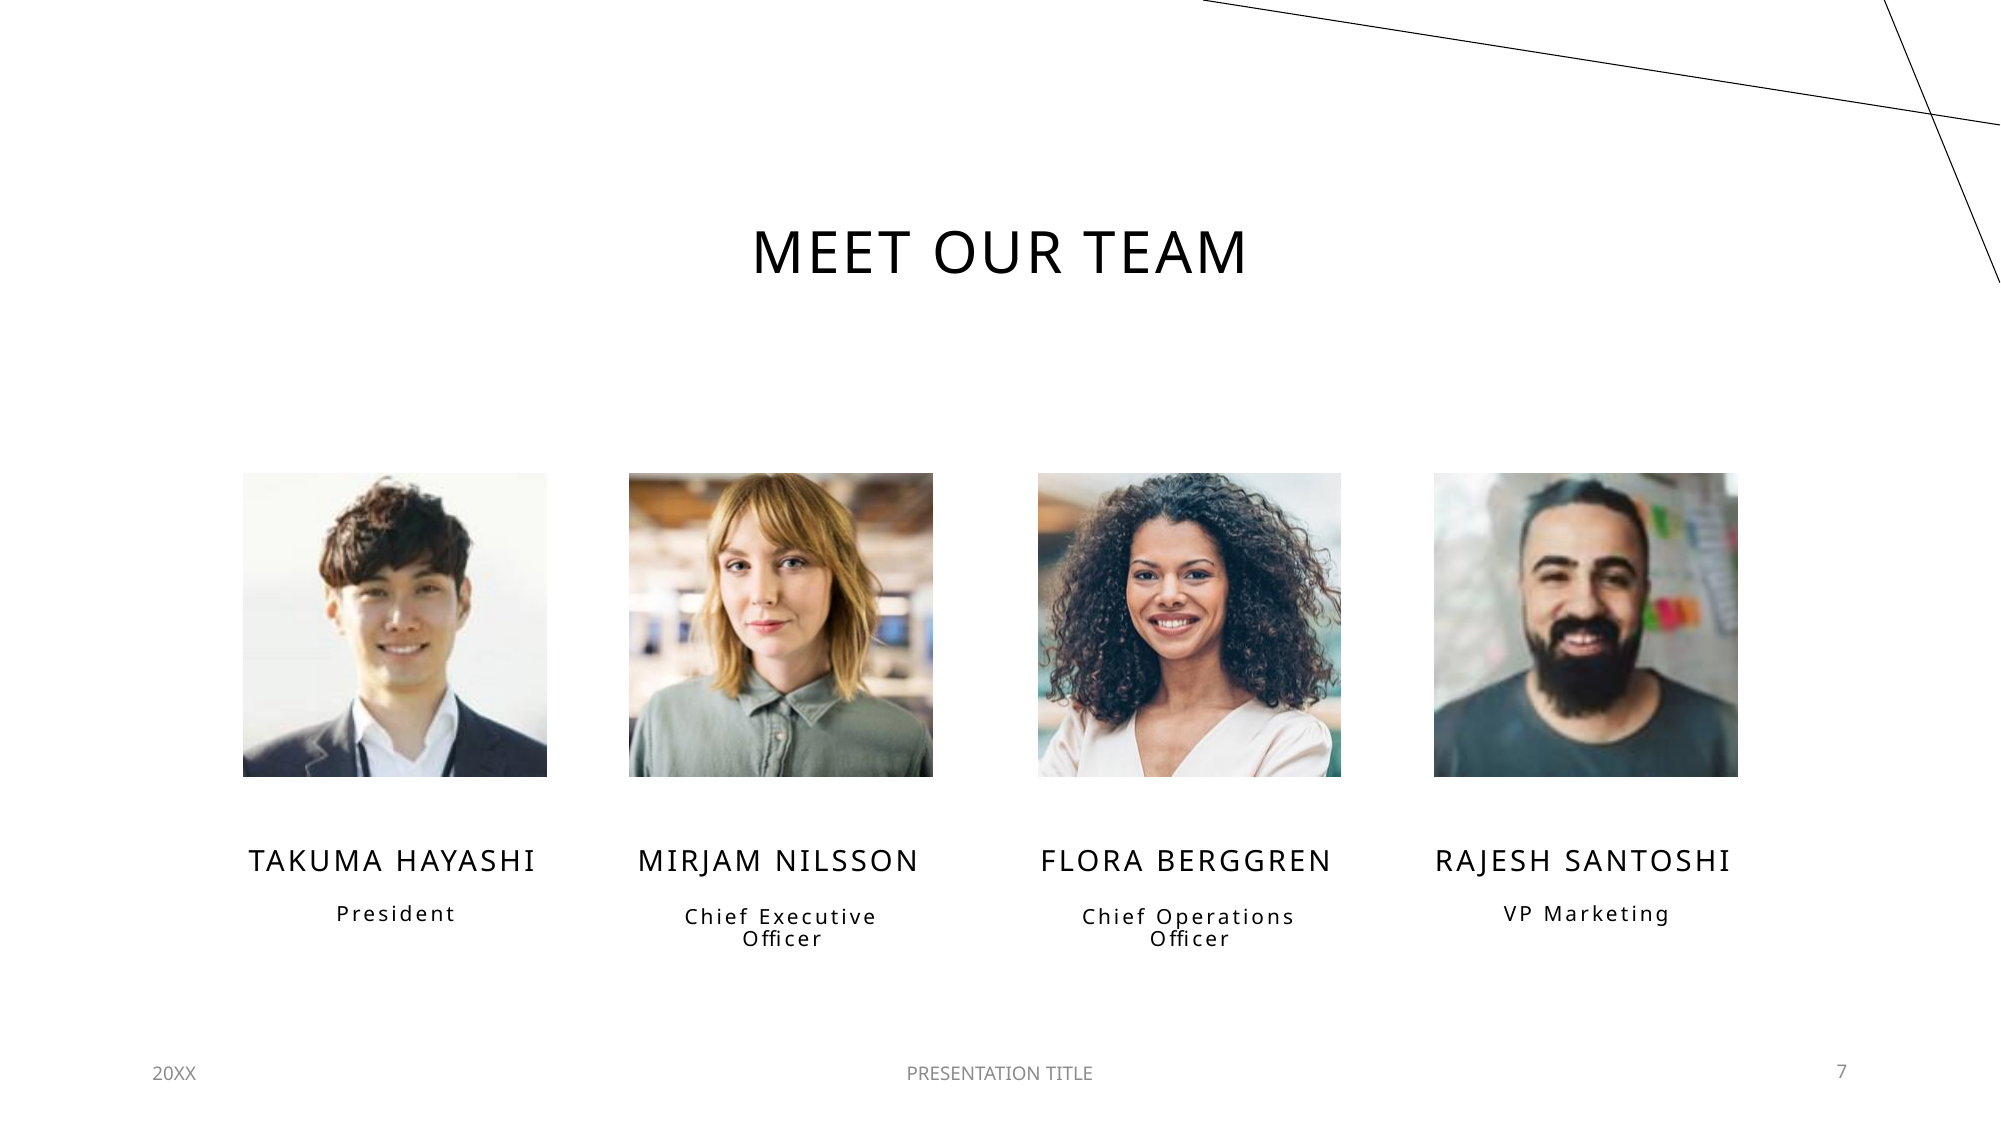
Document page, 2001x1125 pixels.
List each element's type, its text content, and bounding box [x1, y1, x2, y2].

picture [1037, 473, 1341, 777]
list Chief Executive Officer [629, 898, 934, 955]
picture [629, 473, 933, 777]
list VP Marketing [1434, 896, 1738, 953]
list FLORA BERGGREN [995, 834, 1376, 891]
picture [1434, 473, 1738, 777]
slide_number 20XX [137, 1042, 588, 1103]
list MIRJAM NILSSON [587, 834, 970, 891]
slide_number 7 [1412, 1042, 1863, 1103]
list RAJESH SANTOSHI [1392, 834, 1773, 891]
list President [243, 896, 547, 953]
list Chief Operations Officer [1038, 898, 1341, 955]
list TAKUMA HAYASHI [201, 834, 582, 891]
footer PRESENTATION TITLE [662, 1042, 1338, 1103]
title MEET OUR TEAM [309, 146, 1691, 364]
picture [243, 473, 547, 777]
